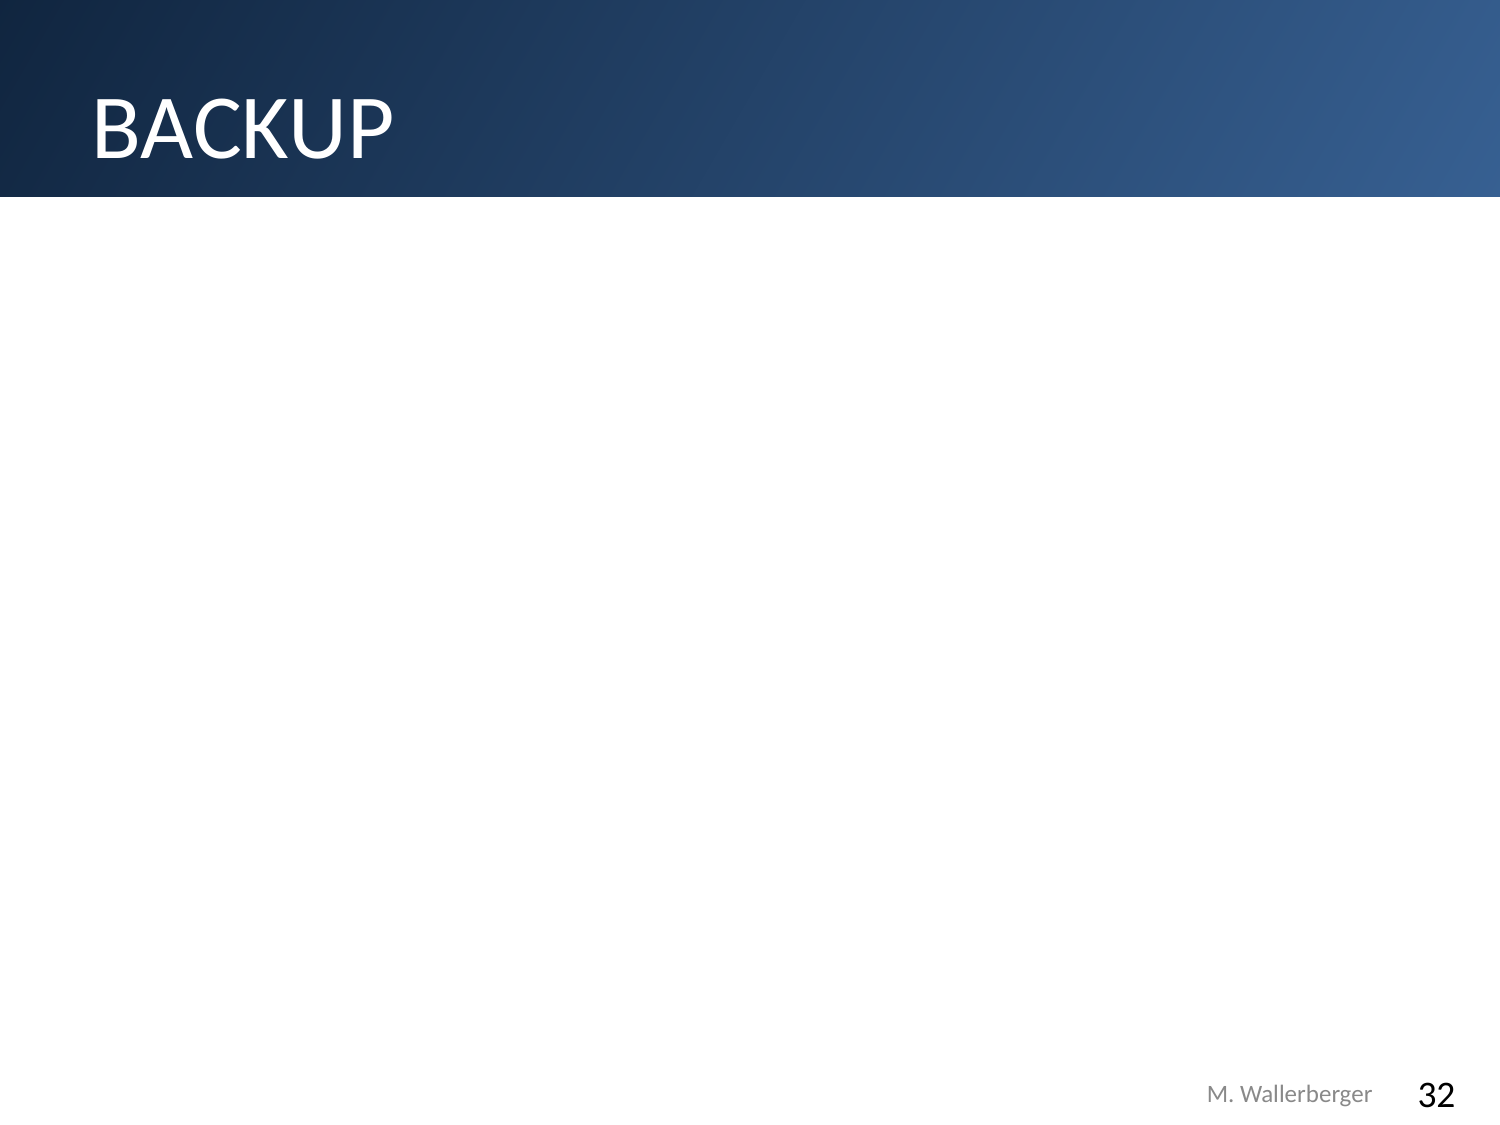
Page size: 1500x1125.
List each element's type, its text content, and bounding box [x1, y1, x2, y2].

text_box 32 [1399, 1070, 1471, 1115]
text_box M. Wallerberger [29, 1070, 1388, 1115]
title BACKUP [76, 30, 1471, 185]
